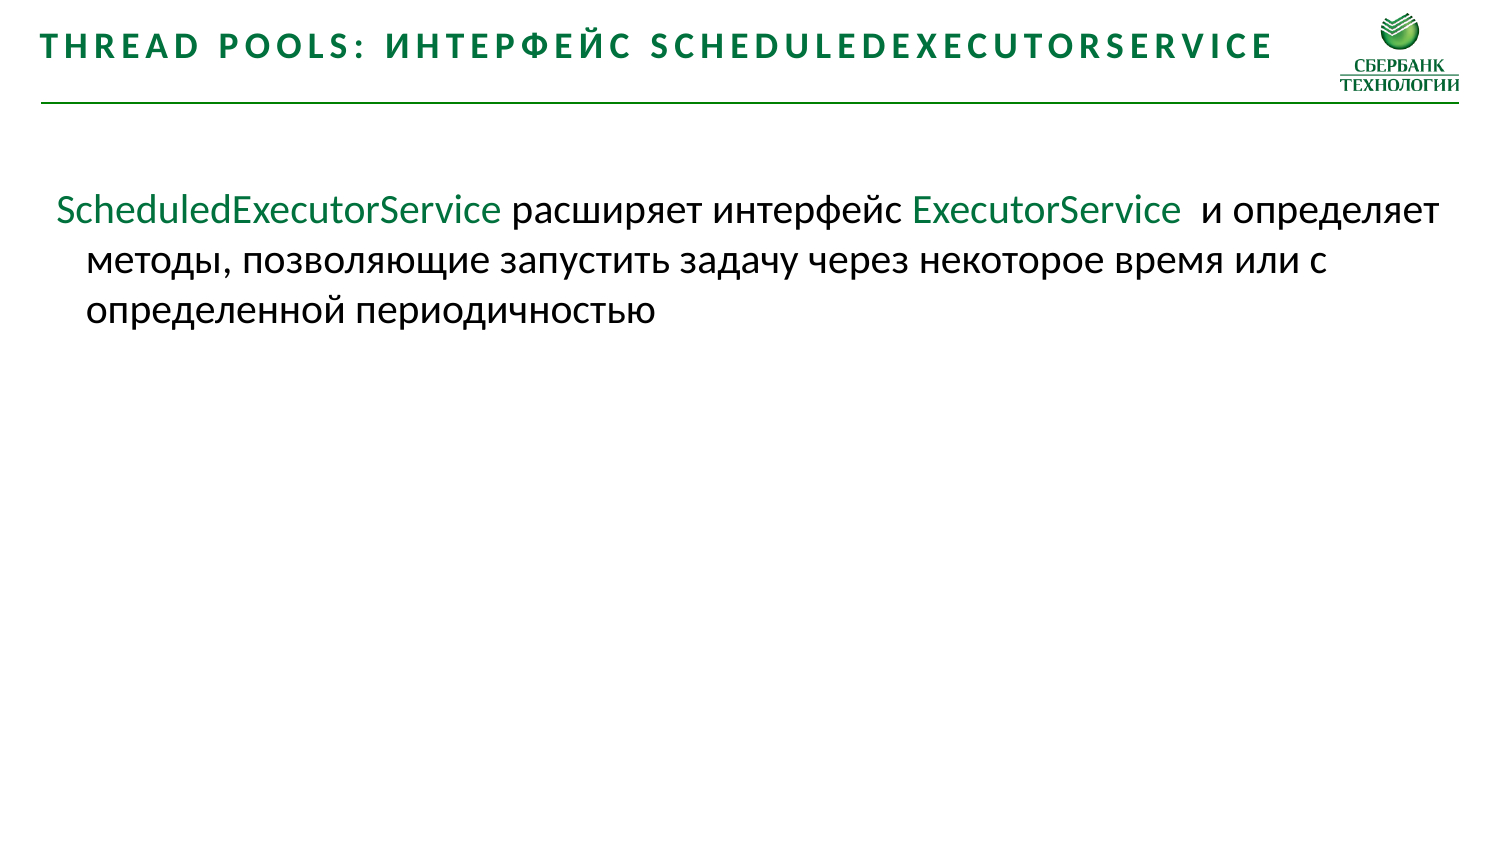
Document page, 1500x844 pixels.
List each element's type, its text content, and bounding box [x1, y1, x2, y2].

list Thread pools: Интерфейс ScheduledExecutorService [39, 13, 1336, 112]
picture [1340, 13, 1459, 91]
text_box ScheduledExecutorService расширяет интерфейс ExecutorService и определяет методы, позволяющие запустить задачу через некоторое время или с определенной периодичностью [41, 173, 1459, 765]
